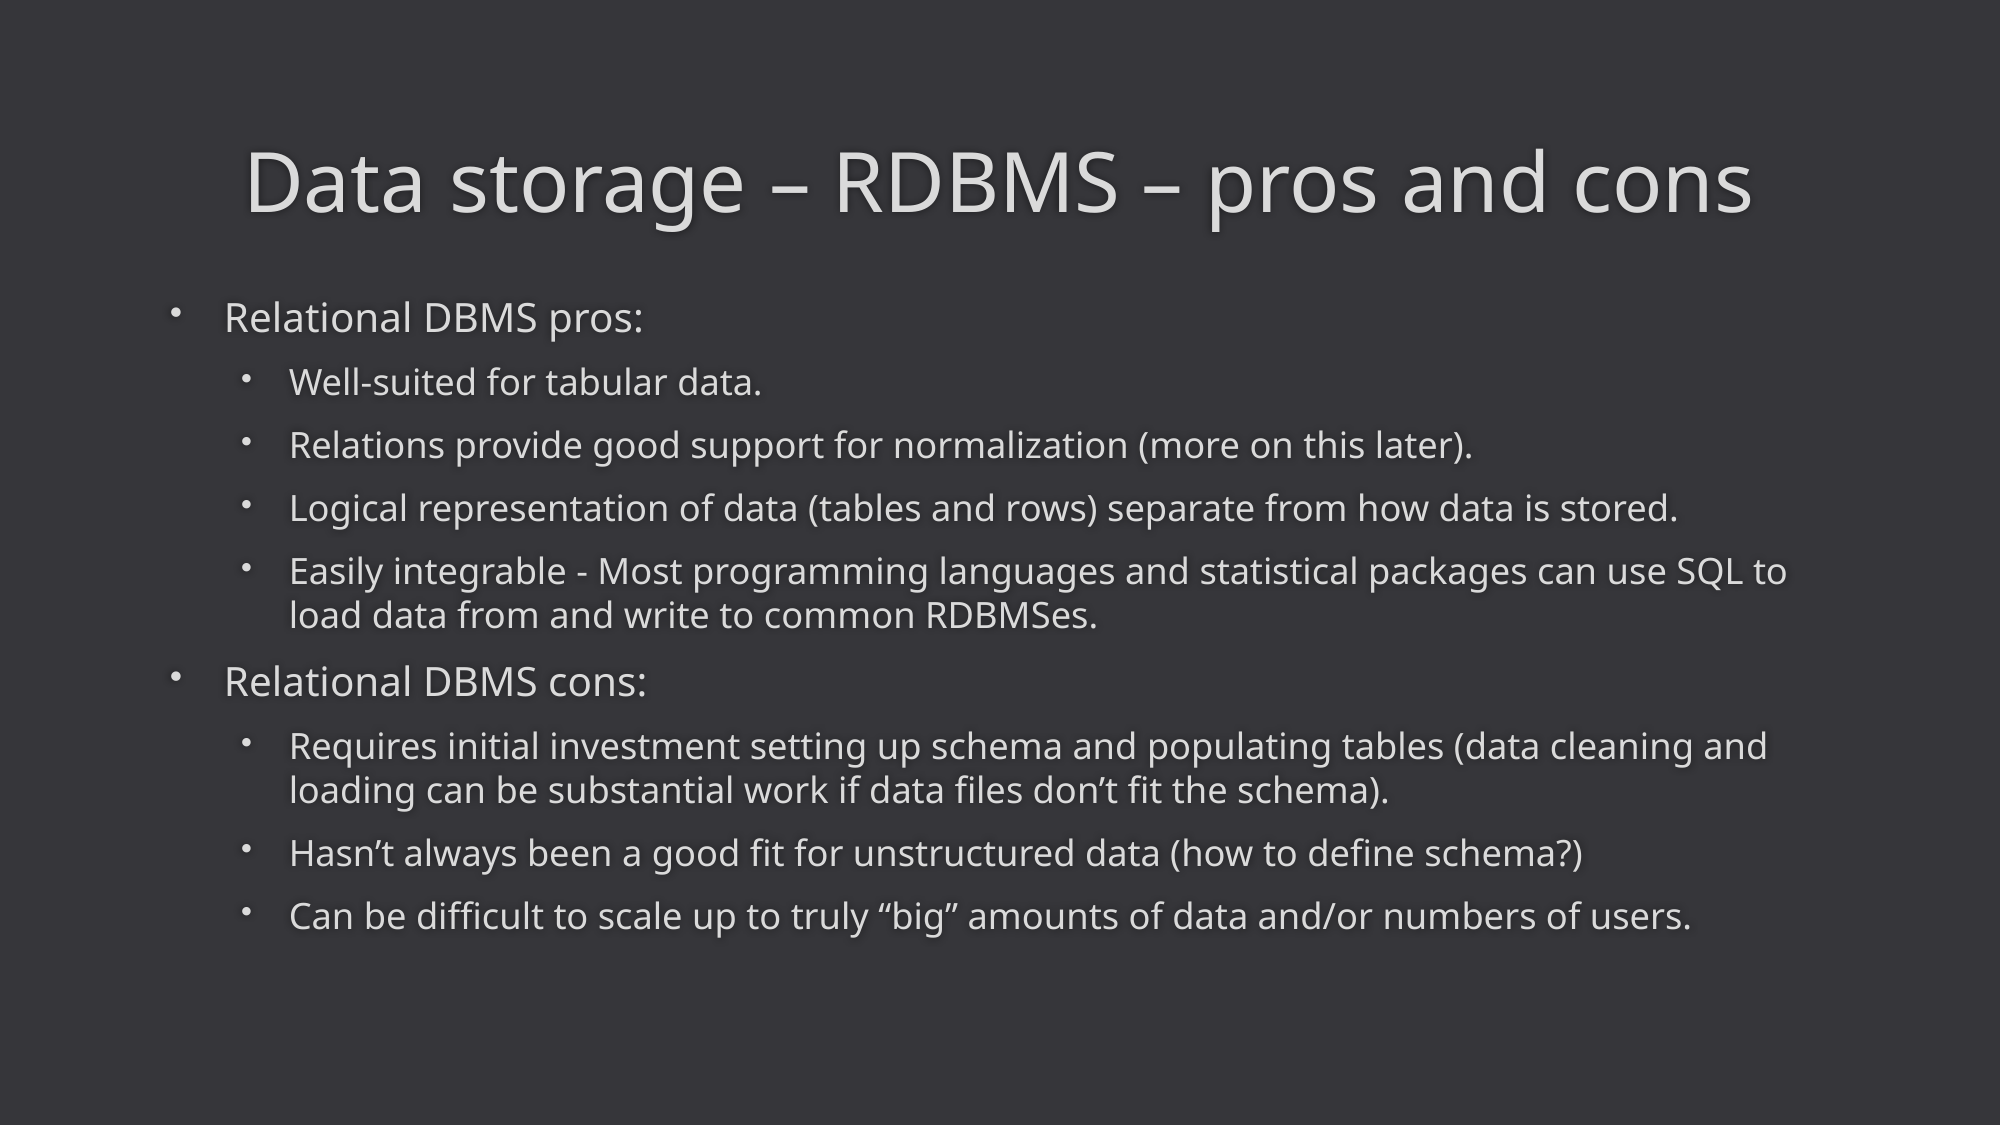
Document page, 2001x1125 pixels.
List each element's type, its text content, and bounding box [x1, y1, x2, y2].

list Relational DBMS pros: Well-suited for tabular data. Relations provide good support for normalization (more on this later). Logical representation of data (tables and rows) separate from how data is stored. Easily integrable - Most programming languages and statistical packages can use SQL to load data from and write to common RDBMSes. Relational DBMS cons: Requires initial investment setting up schema and populating tables (data cleaning and loading can be substantial work if data files don’t fit the schema). Hasn’t always been a good fit for unstructured data (how to define schema?) Can be difficult to scale up to truly “big” amounts of data and/or numbers of users. [149, 284, 1849, 950]
title Data storage – RDBMS – pros and cons [149, 99, 1849, 260]
